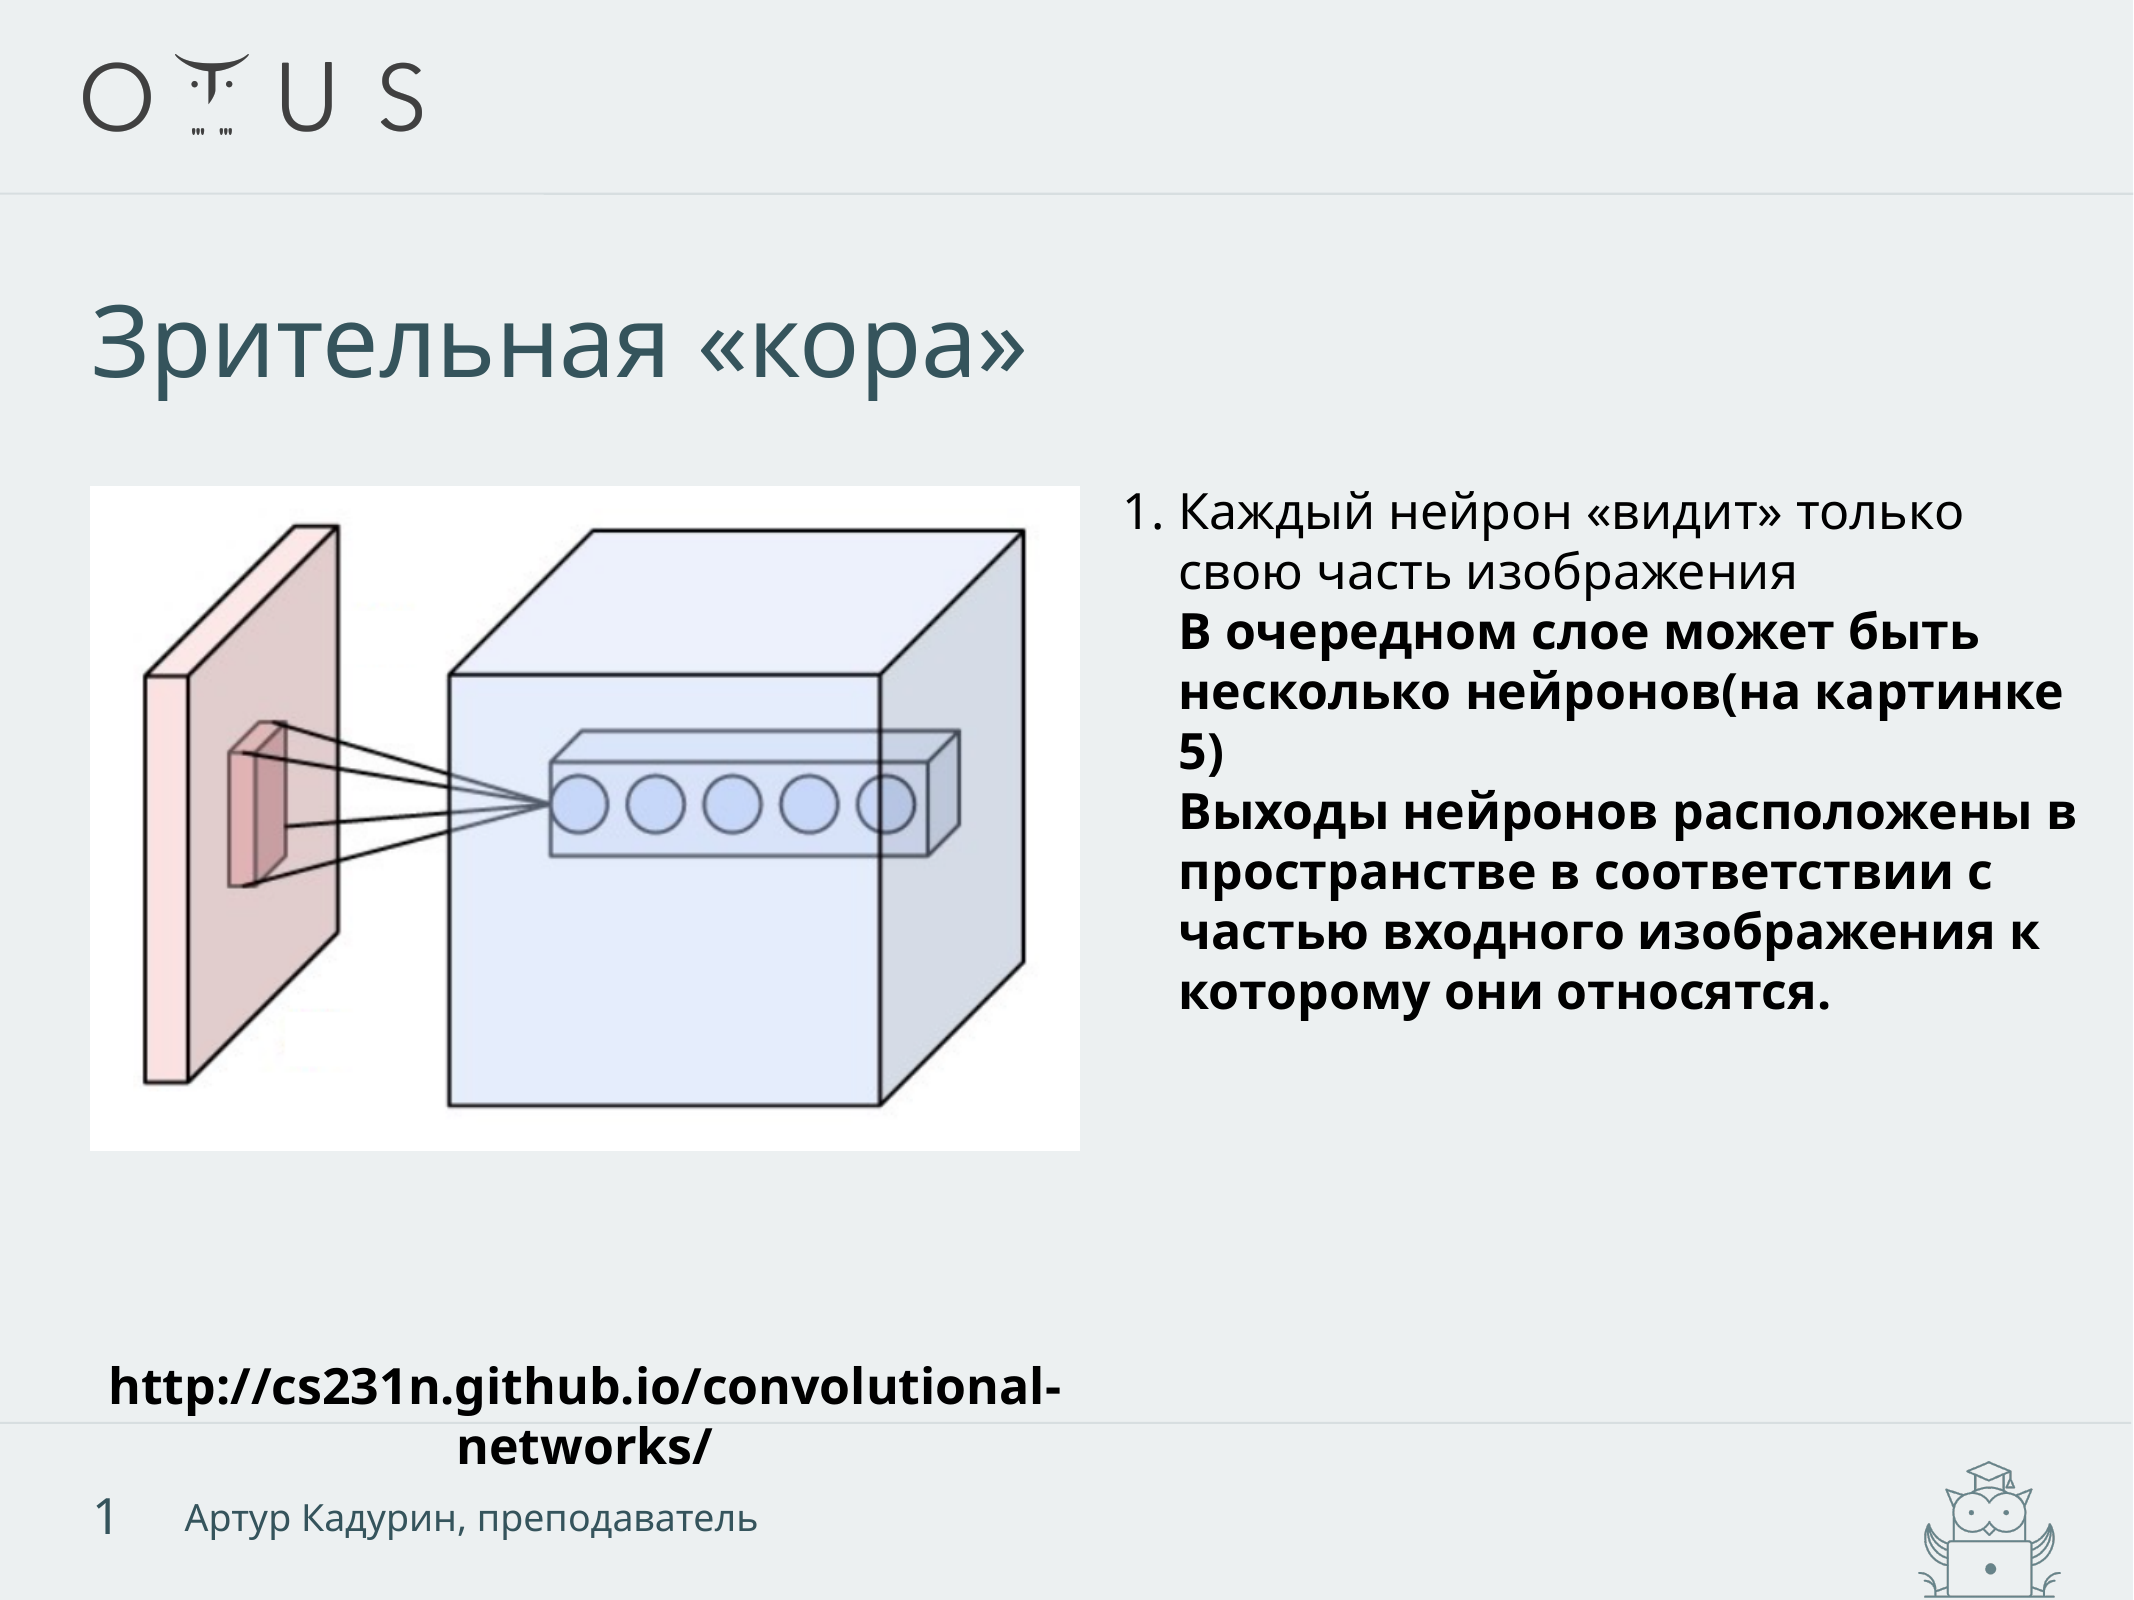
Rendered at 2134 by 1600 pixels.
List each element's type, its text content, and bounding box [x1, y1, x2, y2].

picture [83, 54, 422, 135]
picture [90, 486, 1080, 1151]
text_box http://cs231n.github.io/convolutional-networks/ [0, 1347, 1178, 1482]
text_box Каждый нейрон «видит» только свою часть изображения В очередном слое может быть несколько нейронов(на картинке 5) Выходы нейронов расположены в пространстве в соответствии с частью входного изображения к которому они относятся. [1107, 471, 2103, 1027]
picture [1918, 1461, 2061, 1598]
text_box Артур Кадурин, преподаватель [176, 1485, 768, 1548]
text_box 1 [83, 1482, 143, 1553]
text_box Зрительная «кора» [83, 269, 1038, 406]
